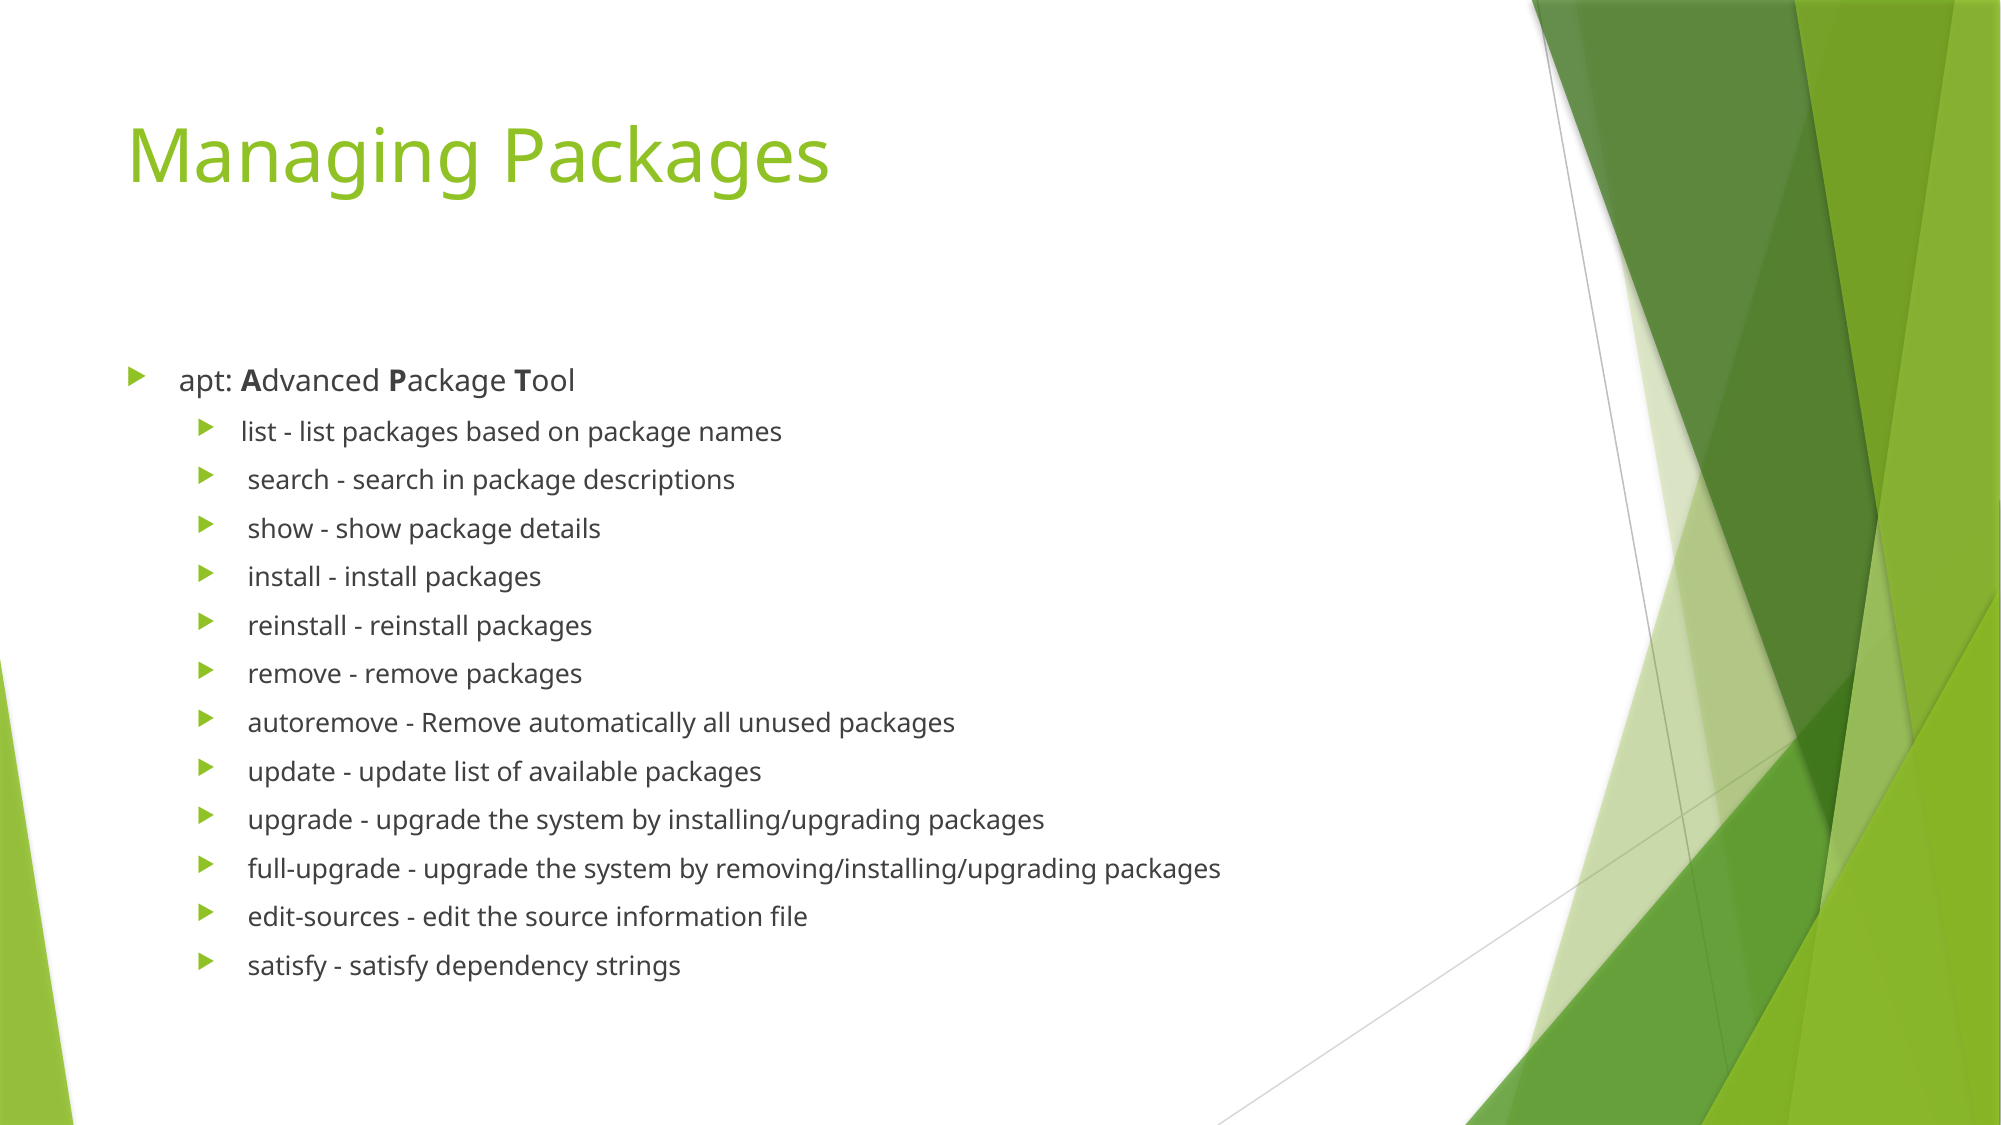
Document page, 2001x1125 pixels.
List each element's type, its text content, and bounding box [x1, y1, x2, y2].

list apt: Advanced Package Tool list - list packages based on package names search - search in package descriptions show - show package details install - install packages reinstall - reinstall packages remove - remove packages autoremove - Remove automatically all unused packages update - update list of available packages upgrade - upgrade the system by installing/upgrading packages full-upgrade - upgrade the system by removing/installing/upgrading packages edit-sources - edit the source information file satisfy - satisfy dependency strings [111, 354, 1522, 992]
title Managing Packages [111, 99, 1522, 317]
